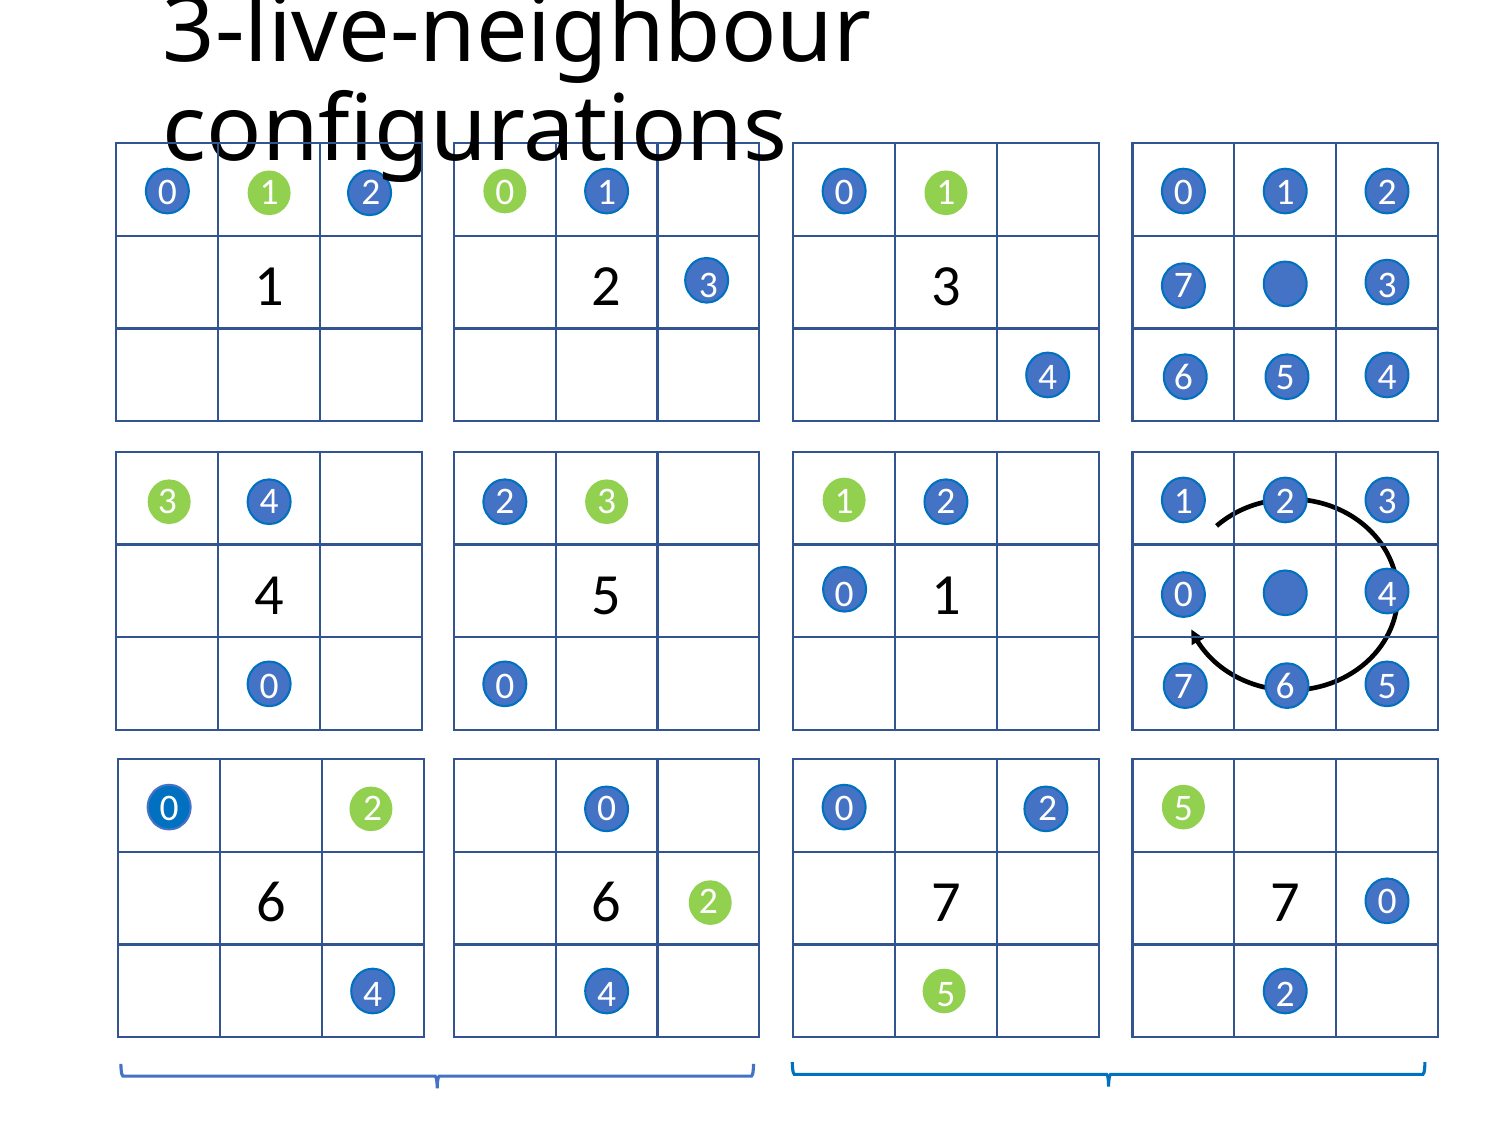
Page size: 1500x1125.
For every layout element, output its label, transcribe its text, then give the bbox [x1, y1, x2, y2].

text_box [793, 451, 1099, 731]
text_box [793, 758, 1099, 1038]
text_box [453, 758, 760, 1038]
title 3-live-neighbour configurations [147, 9, 1442, 153]
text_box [1132, 451, 1438, 731]
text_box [453, 451, 760, 731]
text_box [118, 758, 424, 1038]
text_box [793, 142, 1099, 422]
text_box [791, 1062, 1426, 1087]
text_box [1132, 142, 1438, 422]
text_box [453, 142, 760, 422]
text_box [116, 142, 422, 422]
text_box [1132, 758, 1438, 1038]
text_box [116, 451, 422, 731]
text_box [120, 1063, 755, 1089]
